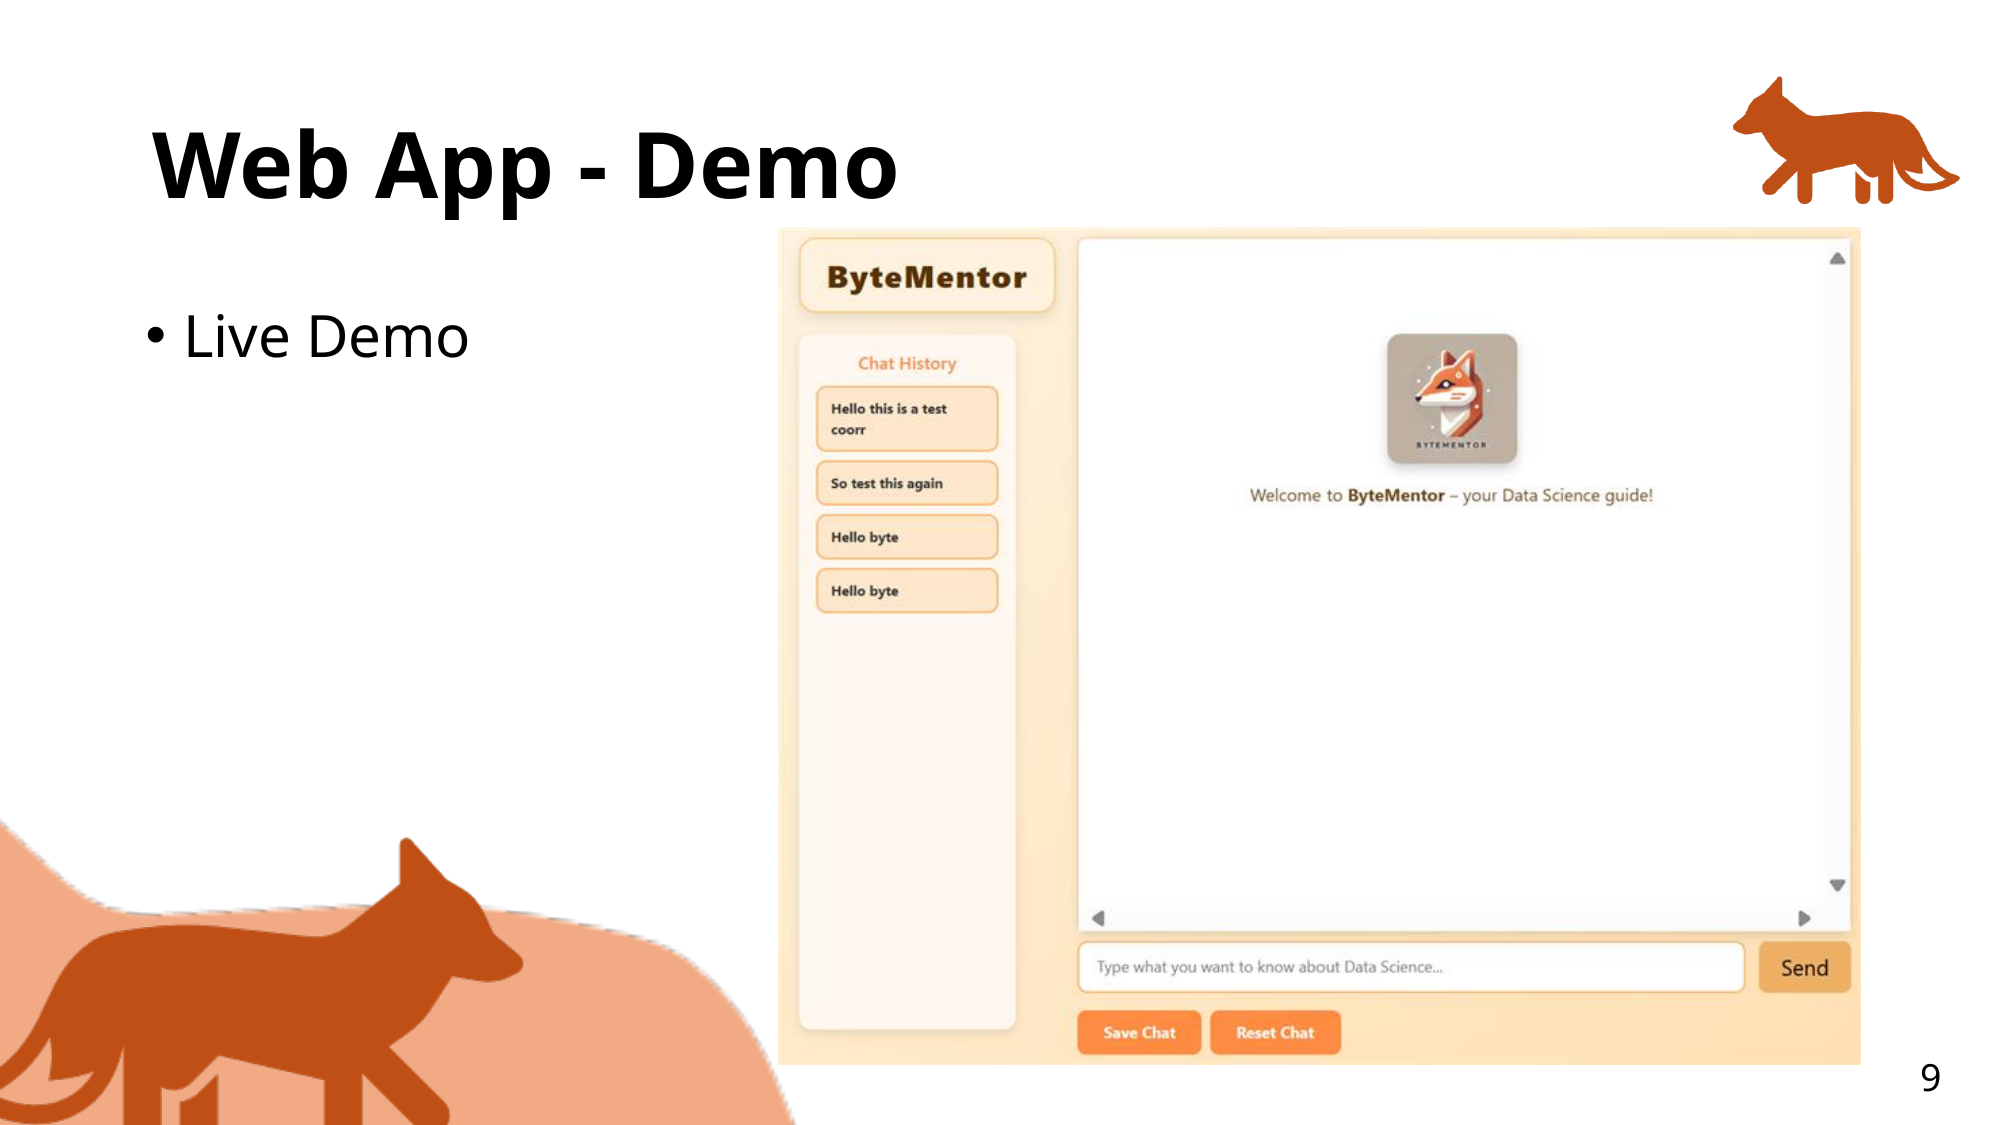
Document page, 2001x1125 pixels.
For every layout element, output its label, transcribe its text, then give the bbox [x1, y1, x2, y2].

list Live Demo [130, 299, 777, 323]
text_box 9 [1905, 1046, 2000, 1106]
picture [0, 17, 1967, 1125]
title Web App - Demo [137, 59, 1724, 278]
